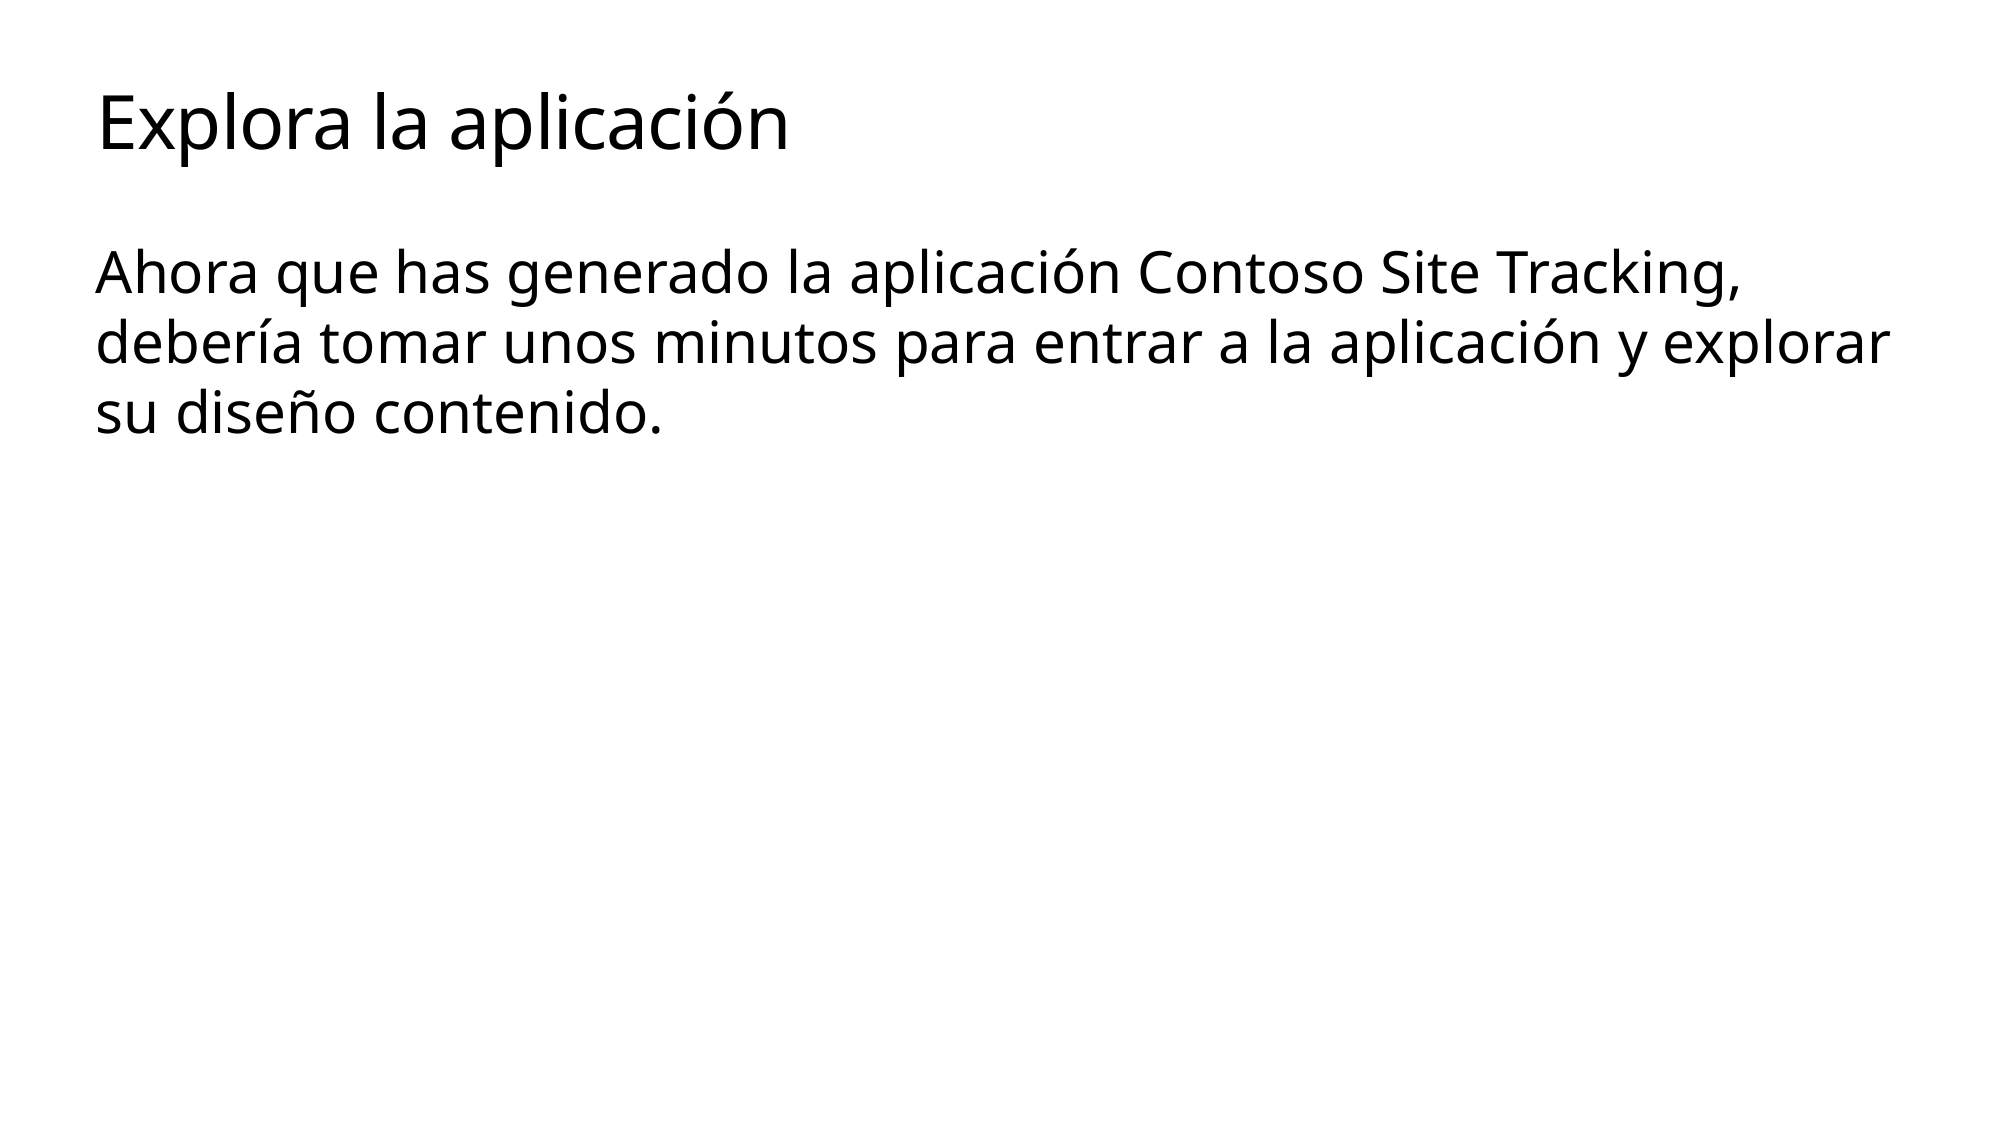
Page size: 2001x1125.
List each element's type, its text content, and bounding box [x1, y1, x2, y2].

list Ahora que has generado la aplicación Contoso Site Tracking, debería tomar unos minutos para entrar a la aplicación y explorar su diseño contenido. [95, 235, 1904, 448]
title Explora la aplicación [96, 75, 1904, 165]
